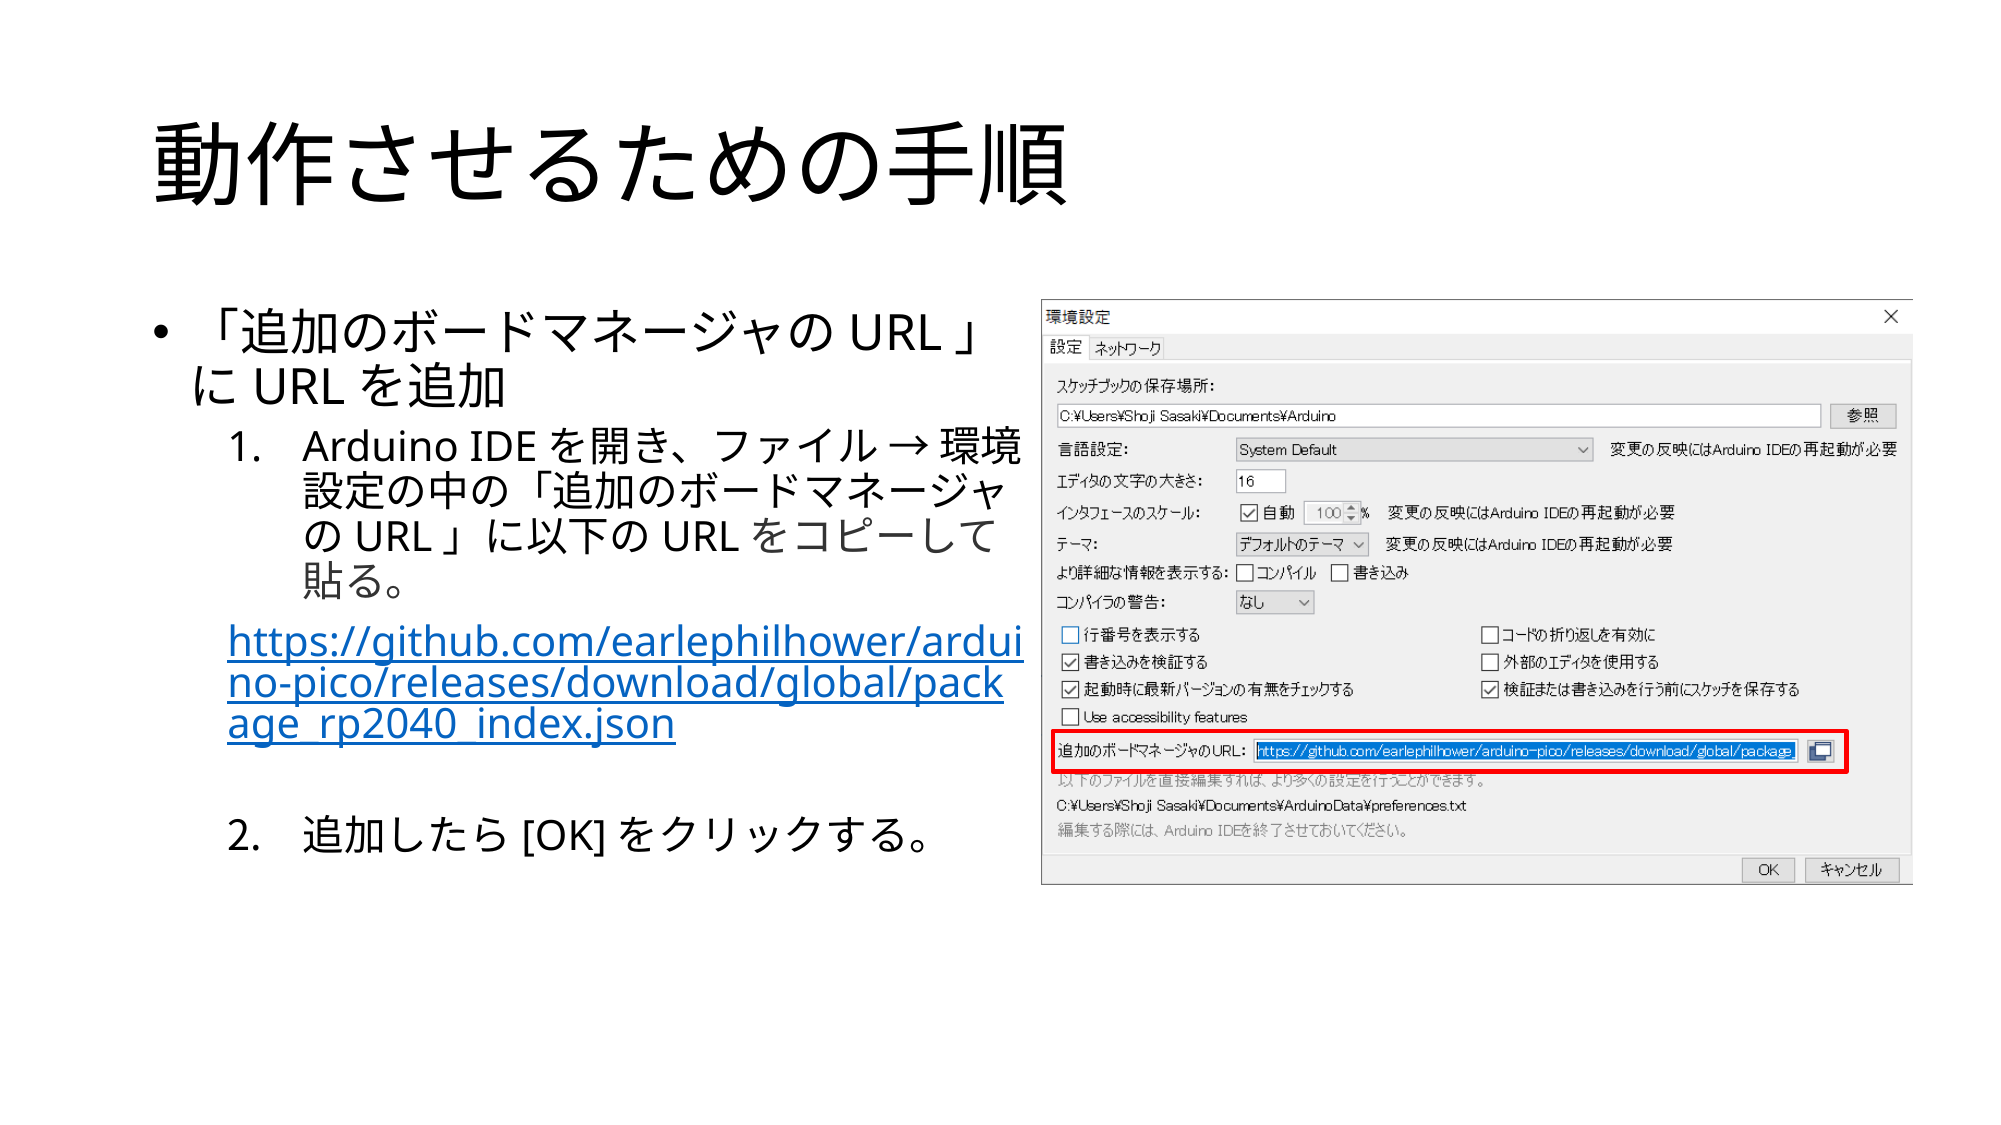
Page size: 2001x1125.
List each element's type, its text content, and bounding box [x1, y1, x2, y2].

picture [1041, 299, 1913, 885]
title 動作させるための手順 [137, 59, 1863, 278]
list 「追加のボードマネージャのURL」にURLを追加 Arduino IDEを開き、ファイル → 環境設定の中の「追加のボードマネージャのURL」に以下のURLをコピーして貼る。 https://github.com/earlephilhower/arduino-pico/releases/download/global/package_rp2040_index.json 追加したら[OK]をクリックする。 [137, 299, 1042, 1014]
